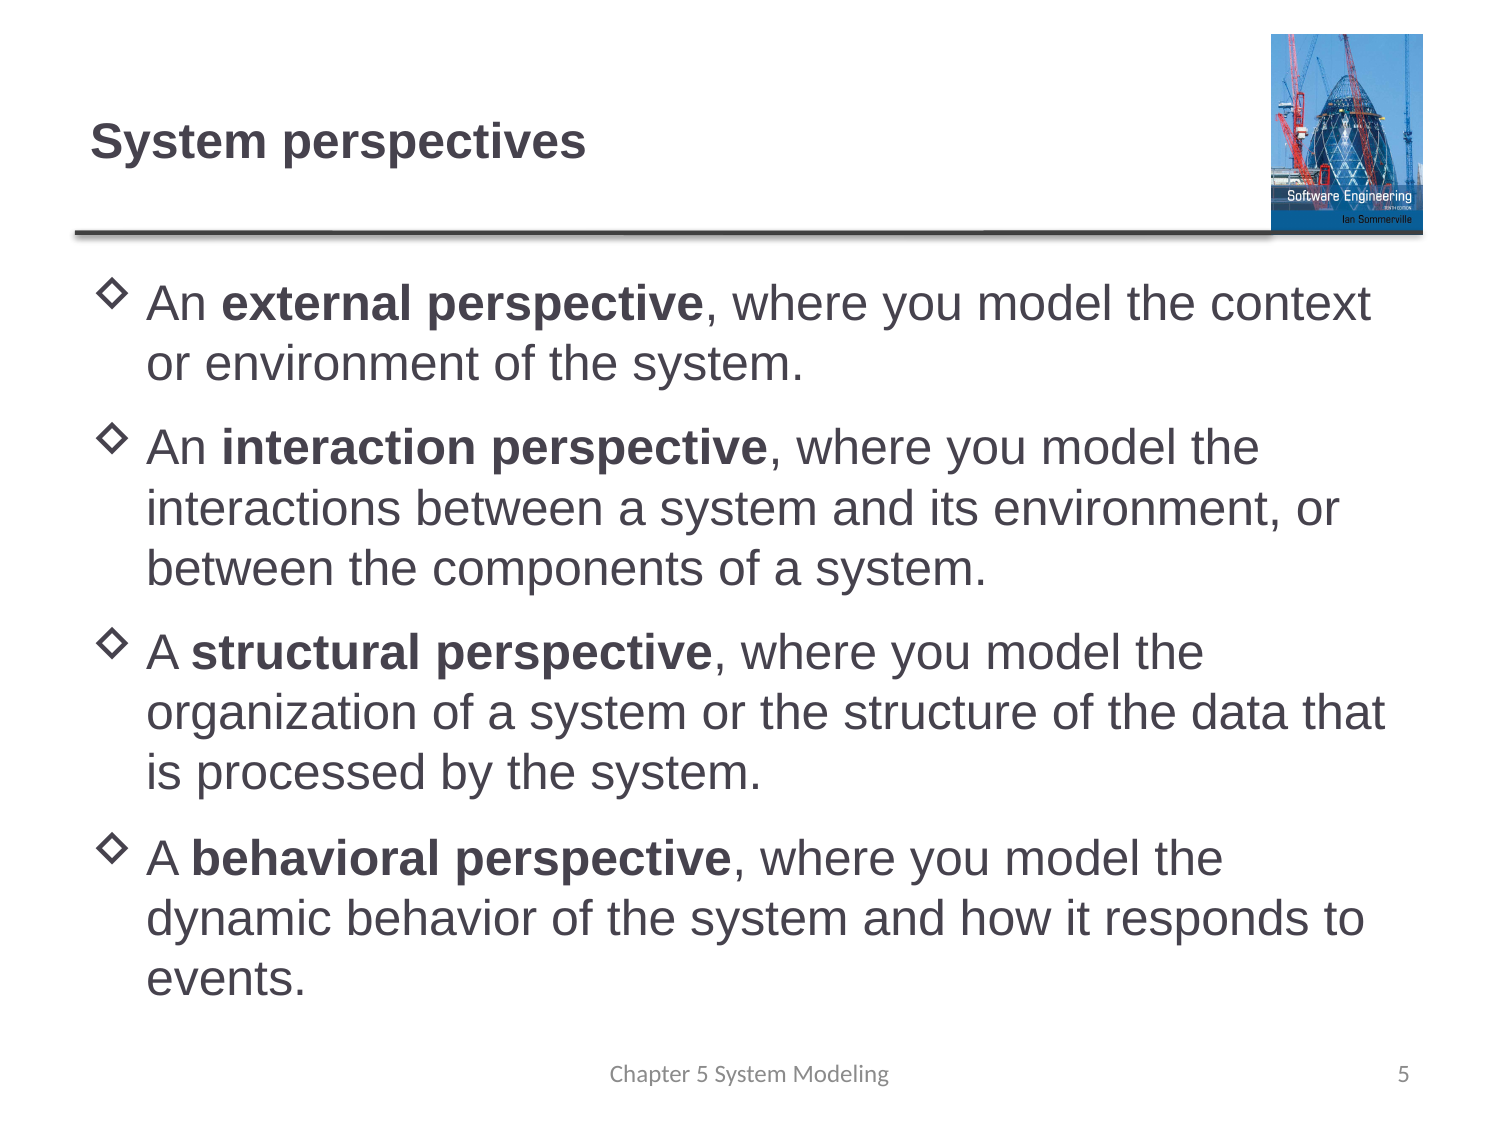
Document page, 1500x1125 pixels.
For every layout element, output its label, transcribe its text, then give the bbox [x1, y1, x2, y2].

list An external perspective, where you model the context or environment of the system. An interaction perspective, where you model the interactions between a system and its environment, or between the components of a system. A structural perspective, where you model the organization of a system or the structure of the data that is processed by the system. A behavioral perspective, where you model the dynamic behavior of the system and how it responds to events. [75, 262, 1425, 1005]
title System perspectives [74, 44, 1272, 233]
slide_number 5 [1074, 1042, 1425, 1103]
footer Chapter 5 System Modeling [512, 1042, 988, 1103]
picture [1271, 34, 1423, 230]
